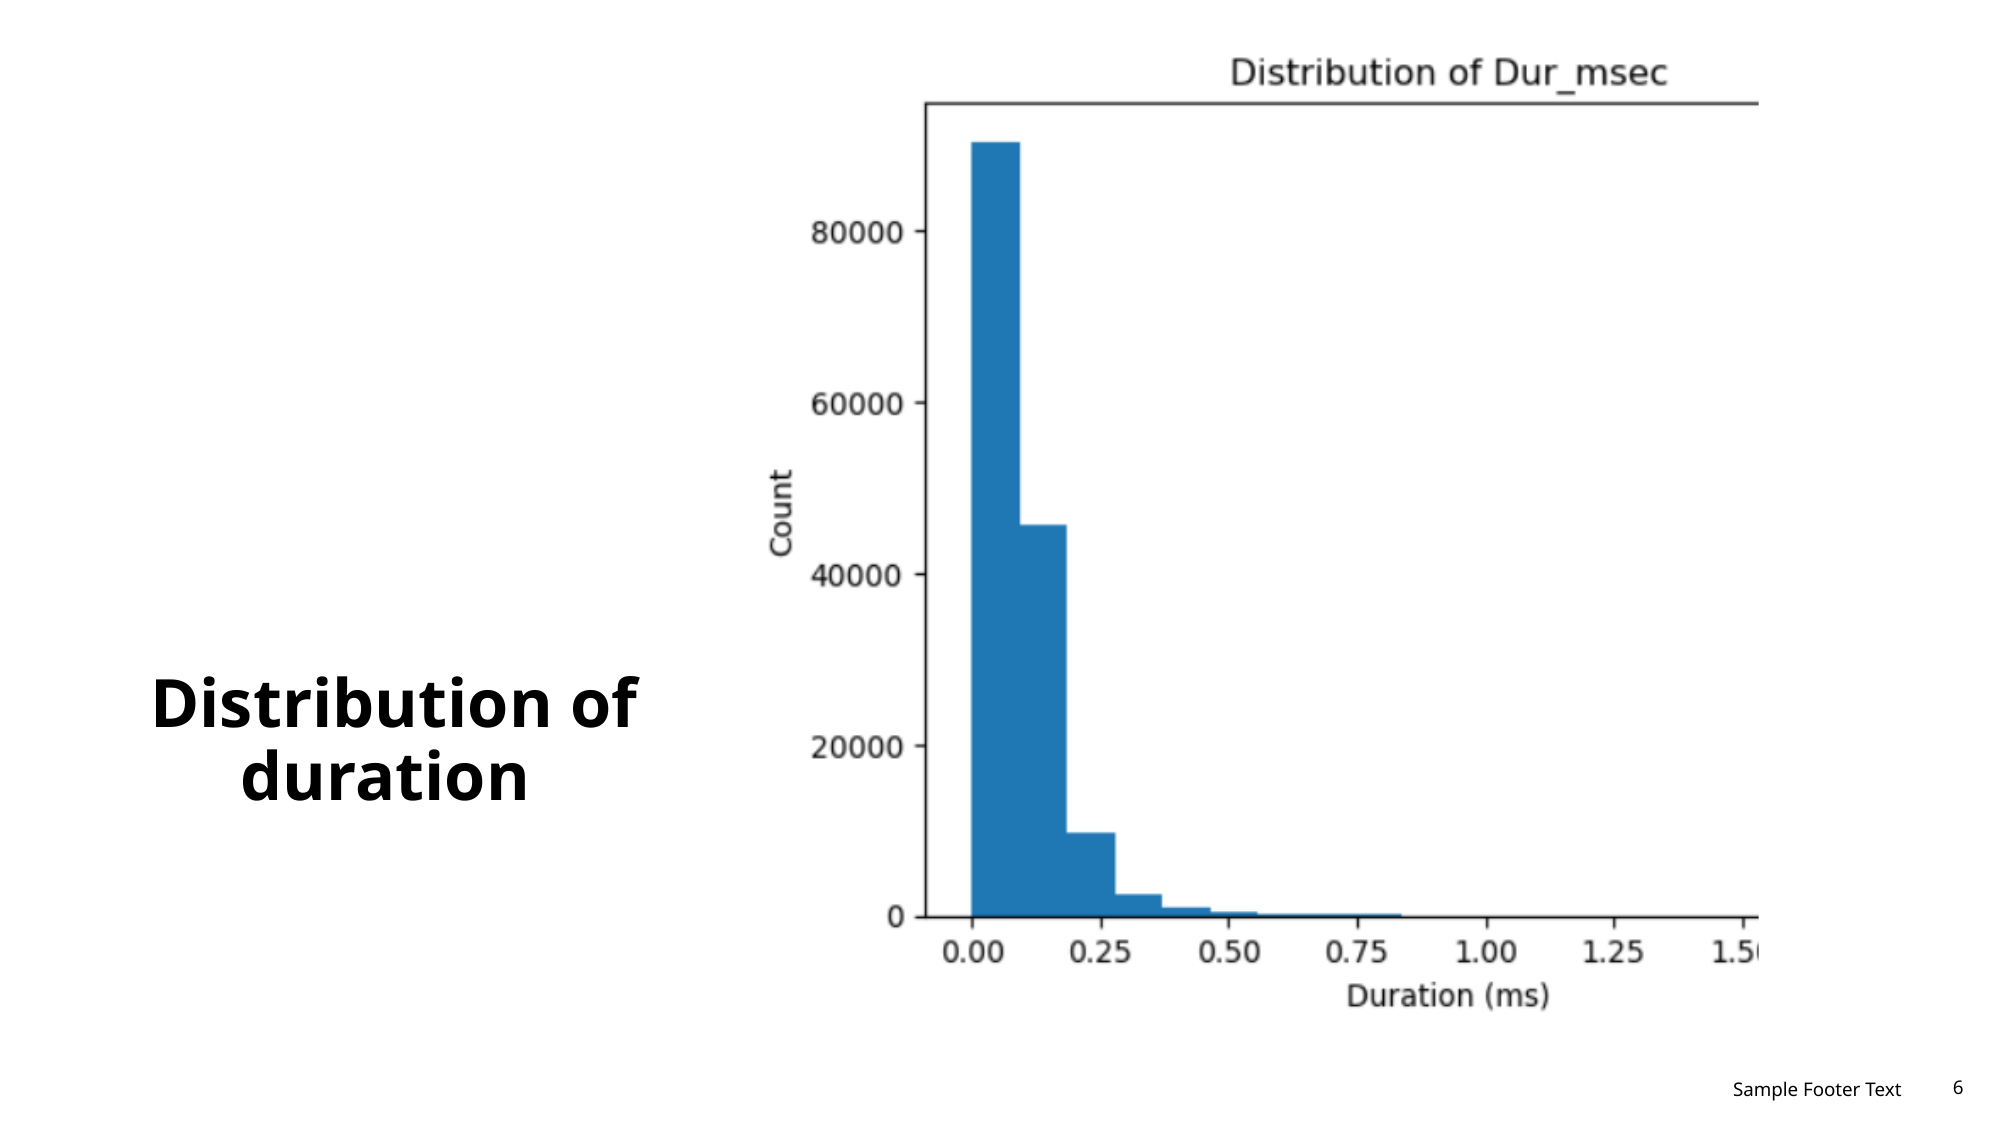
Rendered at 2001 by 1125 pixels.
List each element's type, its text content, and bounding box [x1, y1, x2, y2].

slide_number 6 [1908, 1058, 1979, 1119]
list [659, 51, 1759, 1042]
title Distribution of duration [54, 322, 659, 822]
footer Sample Footer Text [1456, 1058, 1908, 1119]
